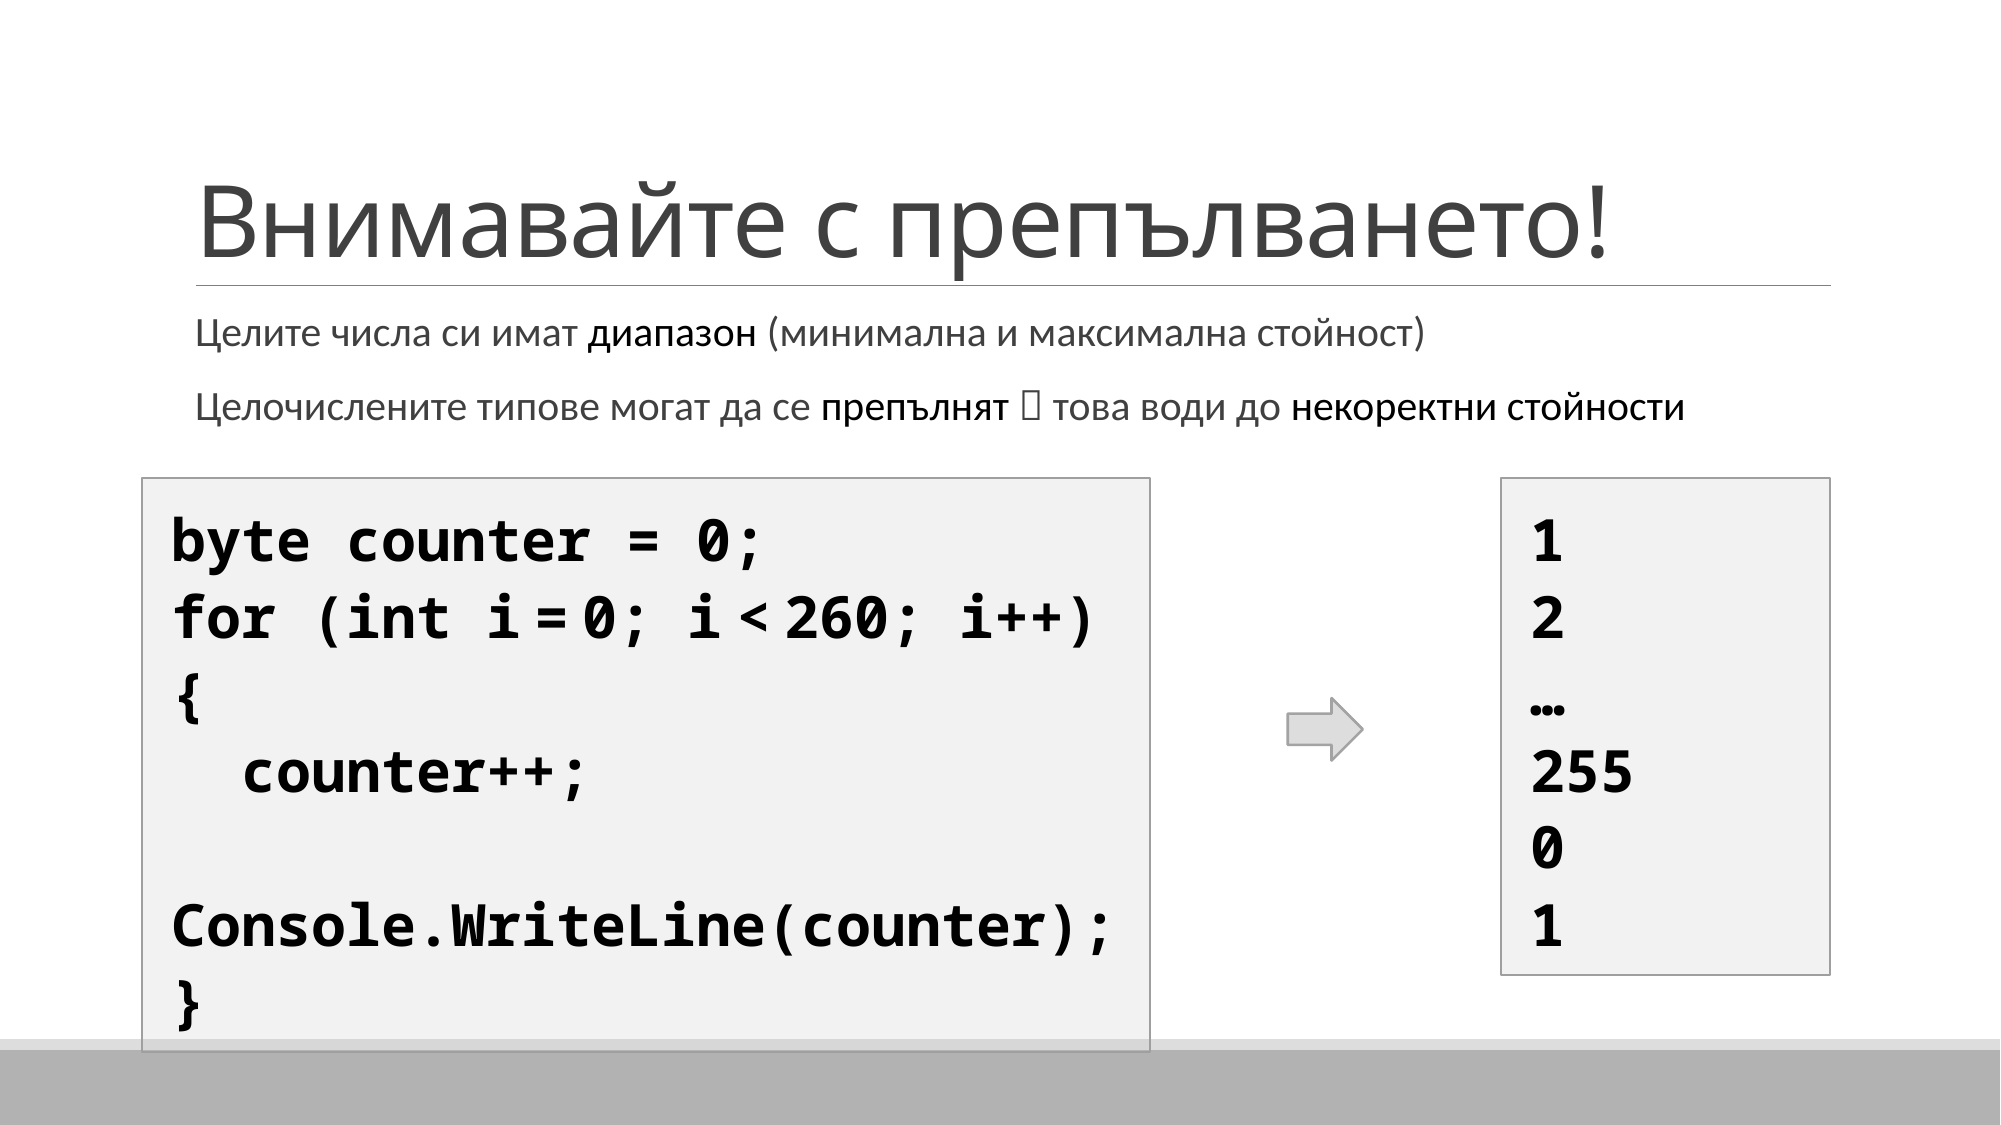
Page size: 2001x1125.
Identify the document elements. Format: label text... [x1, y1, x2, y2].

list Целите числа си имат диапазон (минимална и максимална стойност) Целочислените типове могат да се препълнят  това води до некоректни стойности [180, 302, 1830, 473]
title Внимавайте с препълването! [180, 47, 1830, 285]
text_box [141, 477, 1831, 982]
